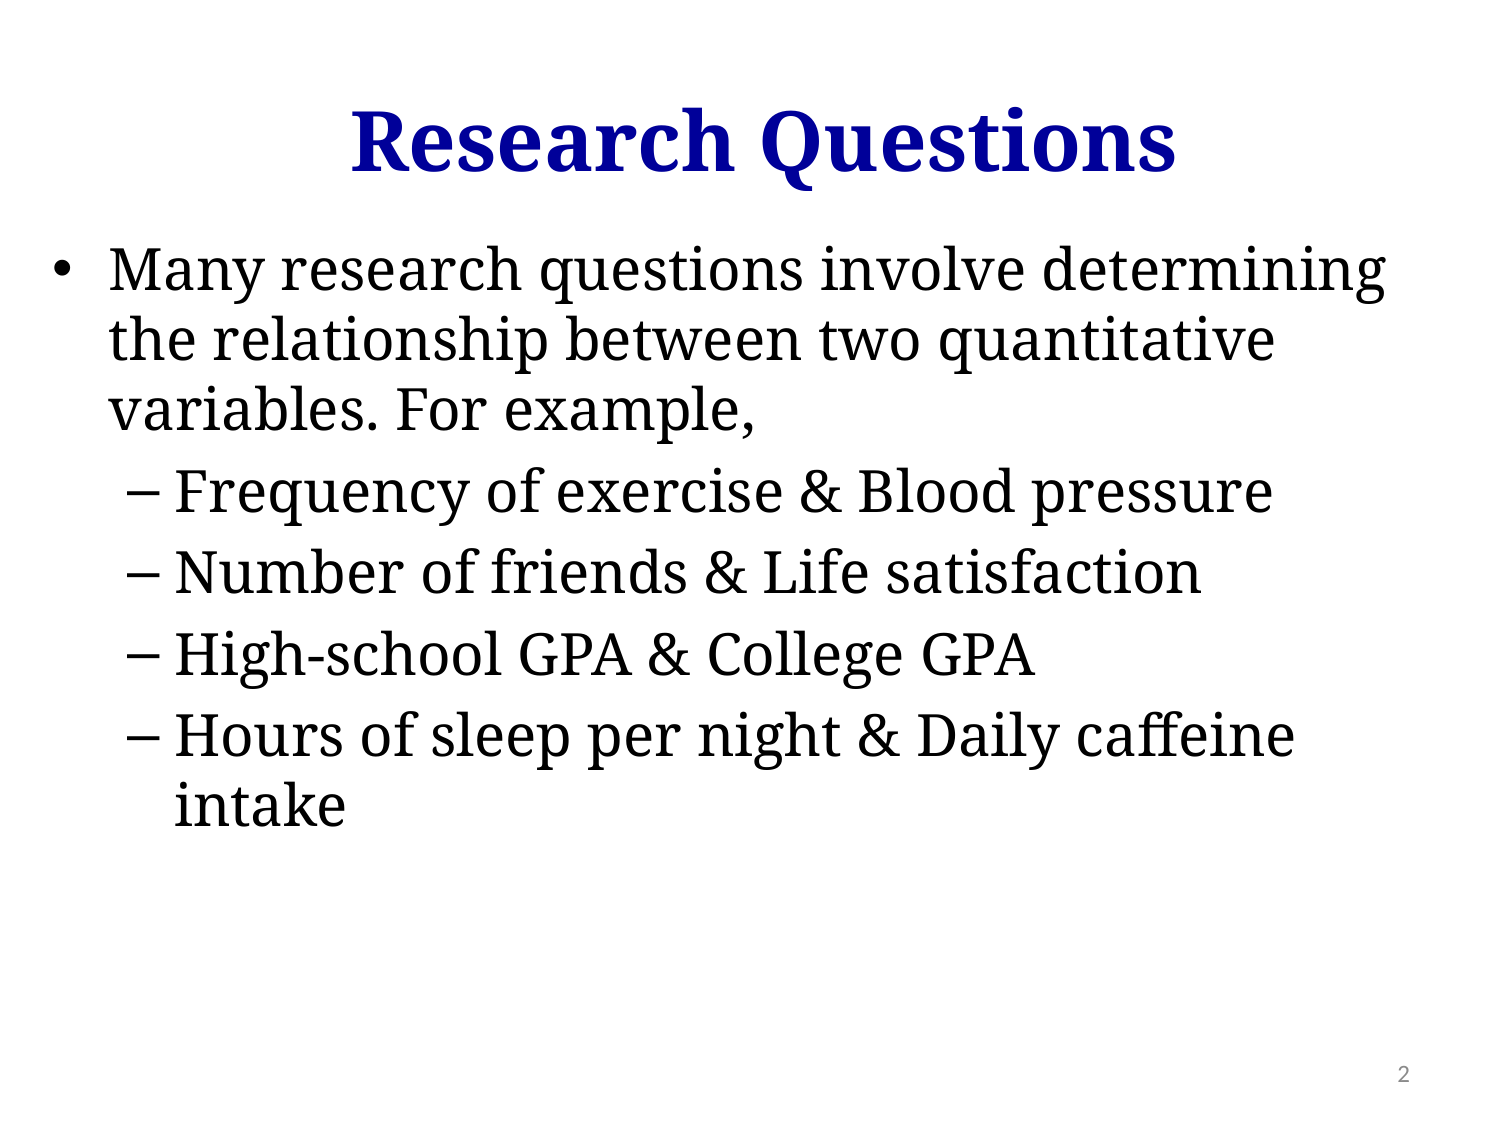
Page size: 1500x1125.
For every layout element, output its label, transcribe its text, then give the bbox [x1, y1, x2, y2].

text_box Research Questions [76, 81, 1452, 196]
list Many research questions involve determining the relationship between two quantitative variables. For example, Frequency of exercise & Blood pressure Number of friends & Life satisfaction High-school GPA & College GPA Hours of sleep per night & Daily caffeine intake [37, 224, 1452, 541]
slide_number 2 [1074, 1042, 1425, 1103]
list Many research questions involve determining the relationship between two quantitative variables. For example, Frequency of exercise & Blood pressure Number of friends & Life satisfaction High-school GPA & College GPA Hours of sleep per night & Daily caffeine intake [37, 542, 1452, 1075]
